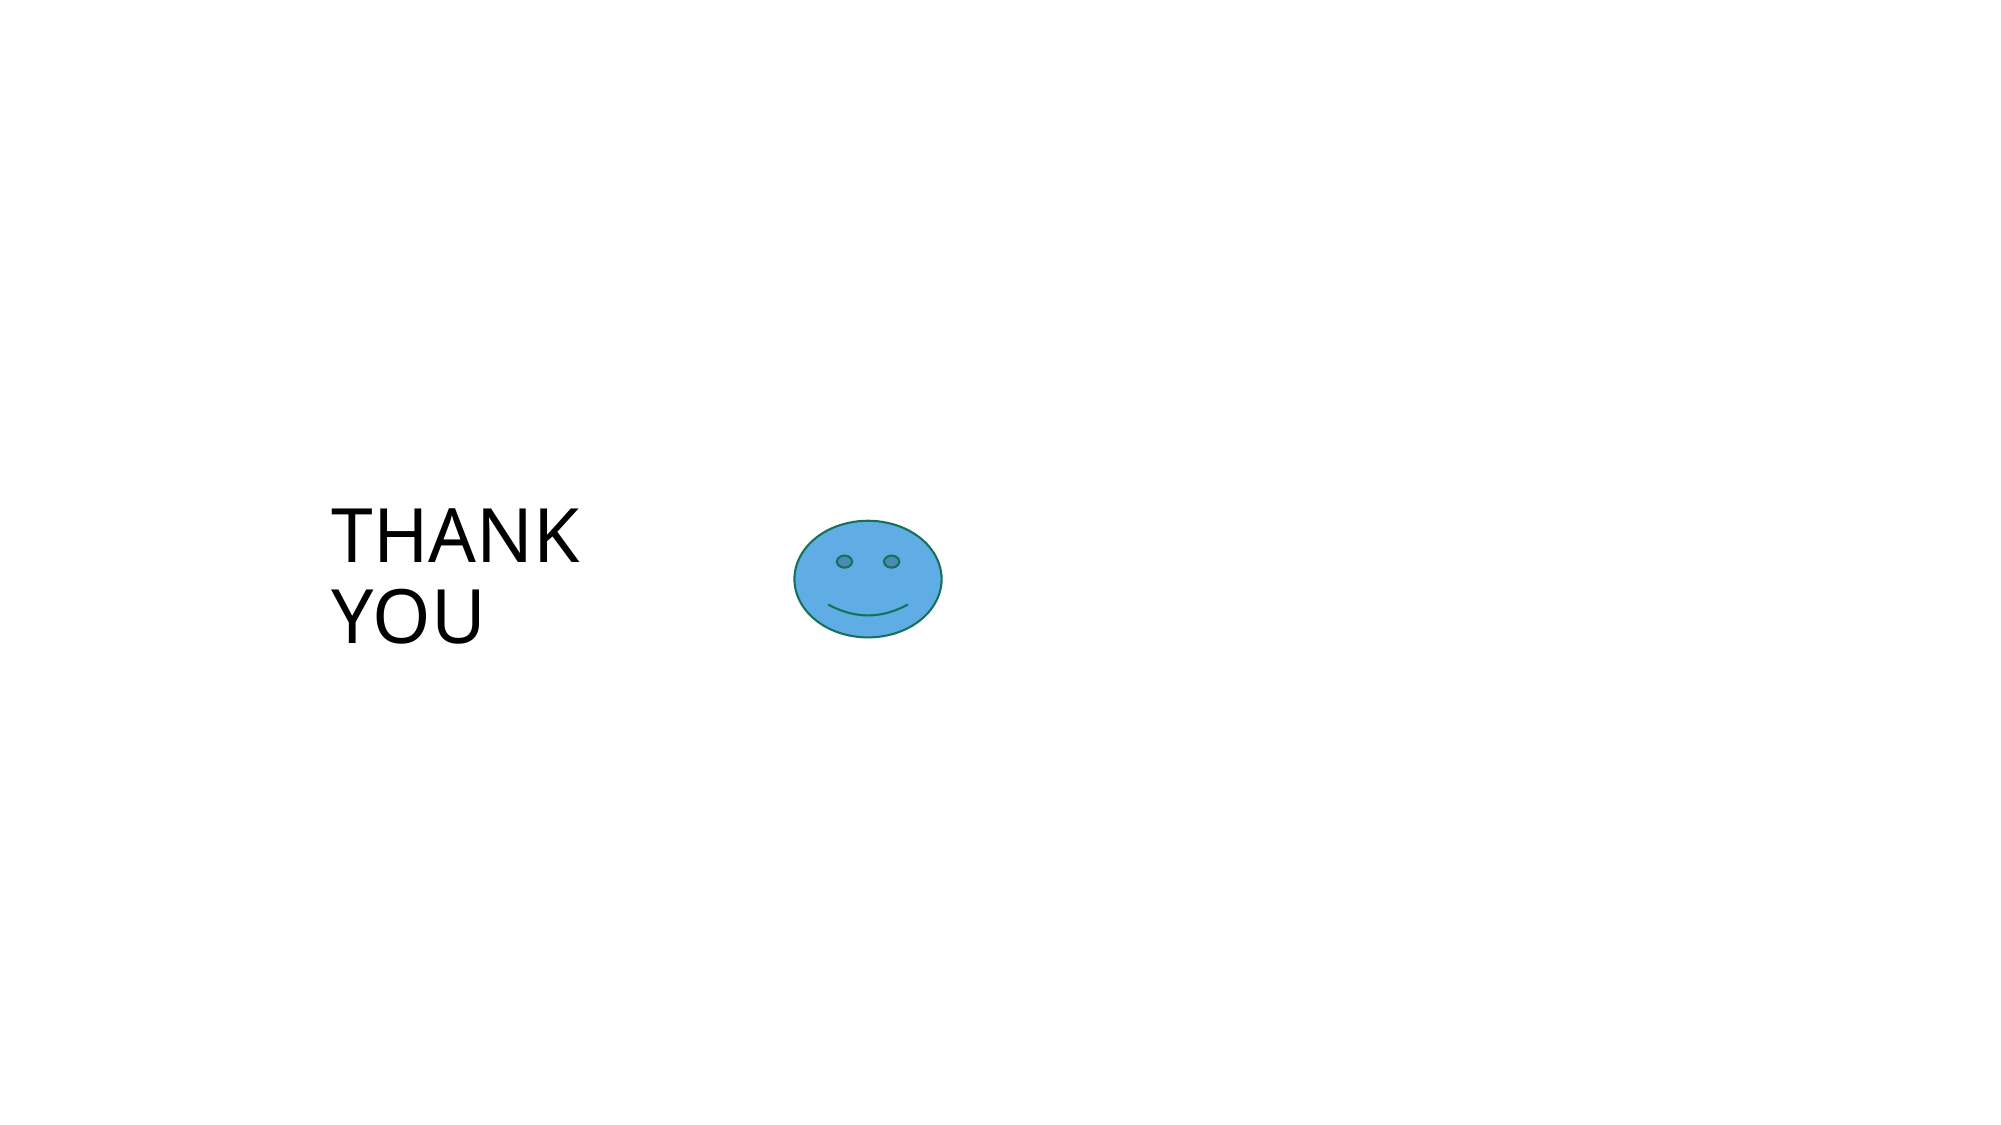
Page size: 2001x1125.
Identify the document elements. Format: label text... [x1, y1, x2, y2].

title THANK YOU [316, 474, 767, 684]
text_box [793, 519, 943, 639]
